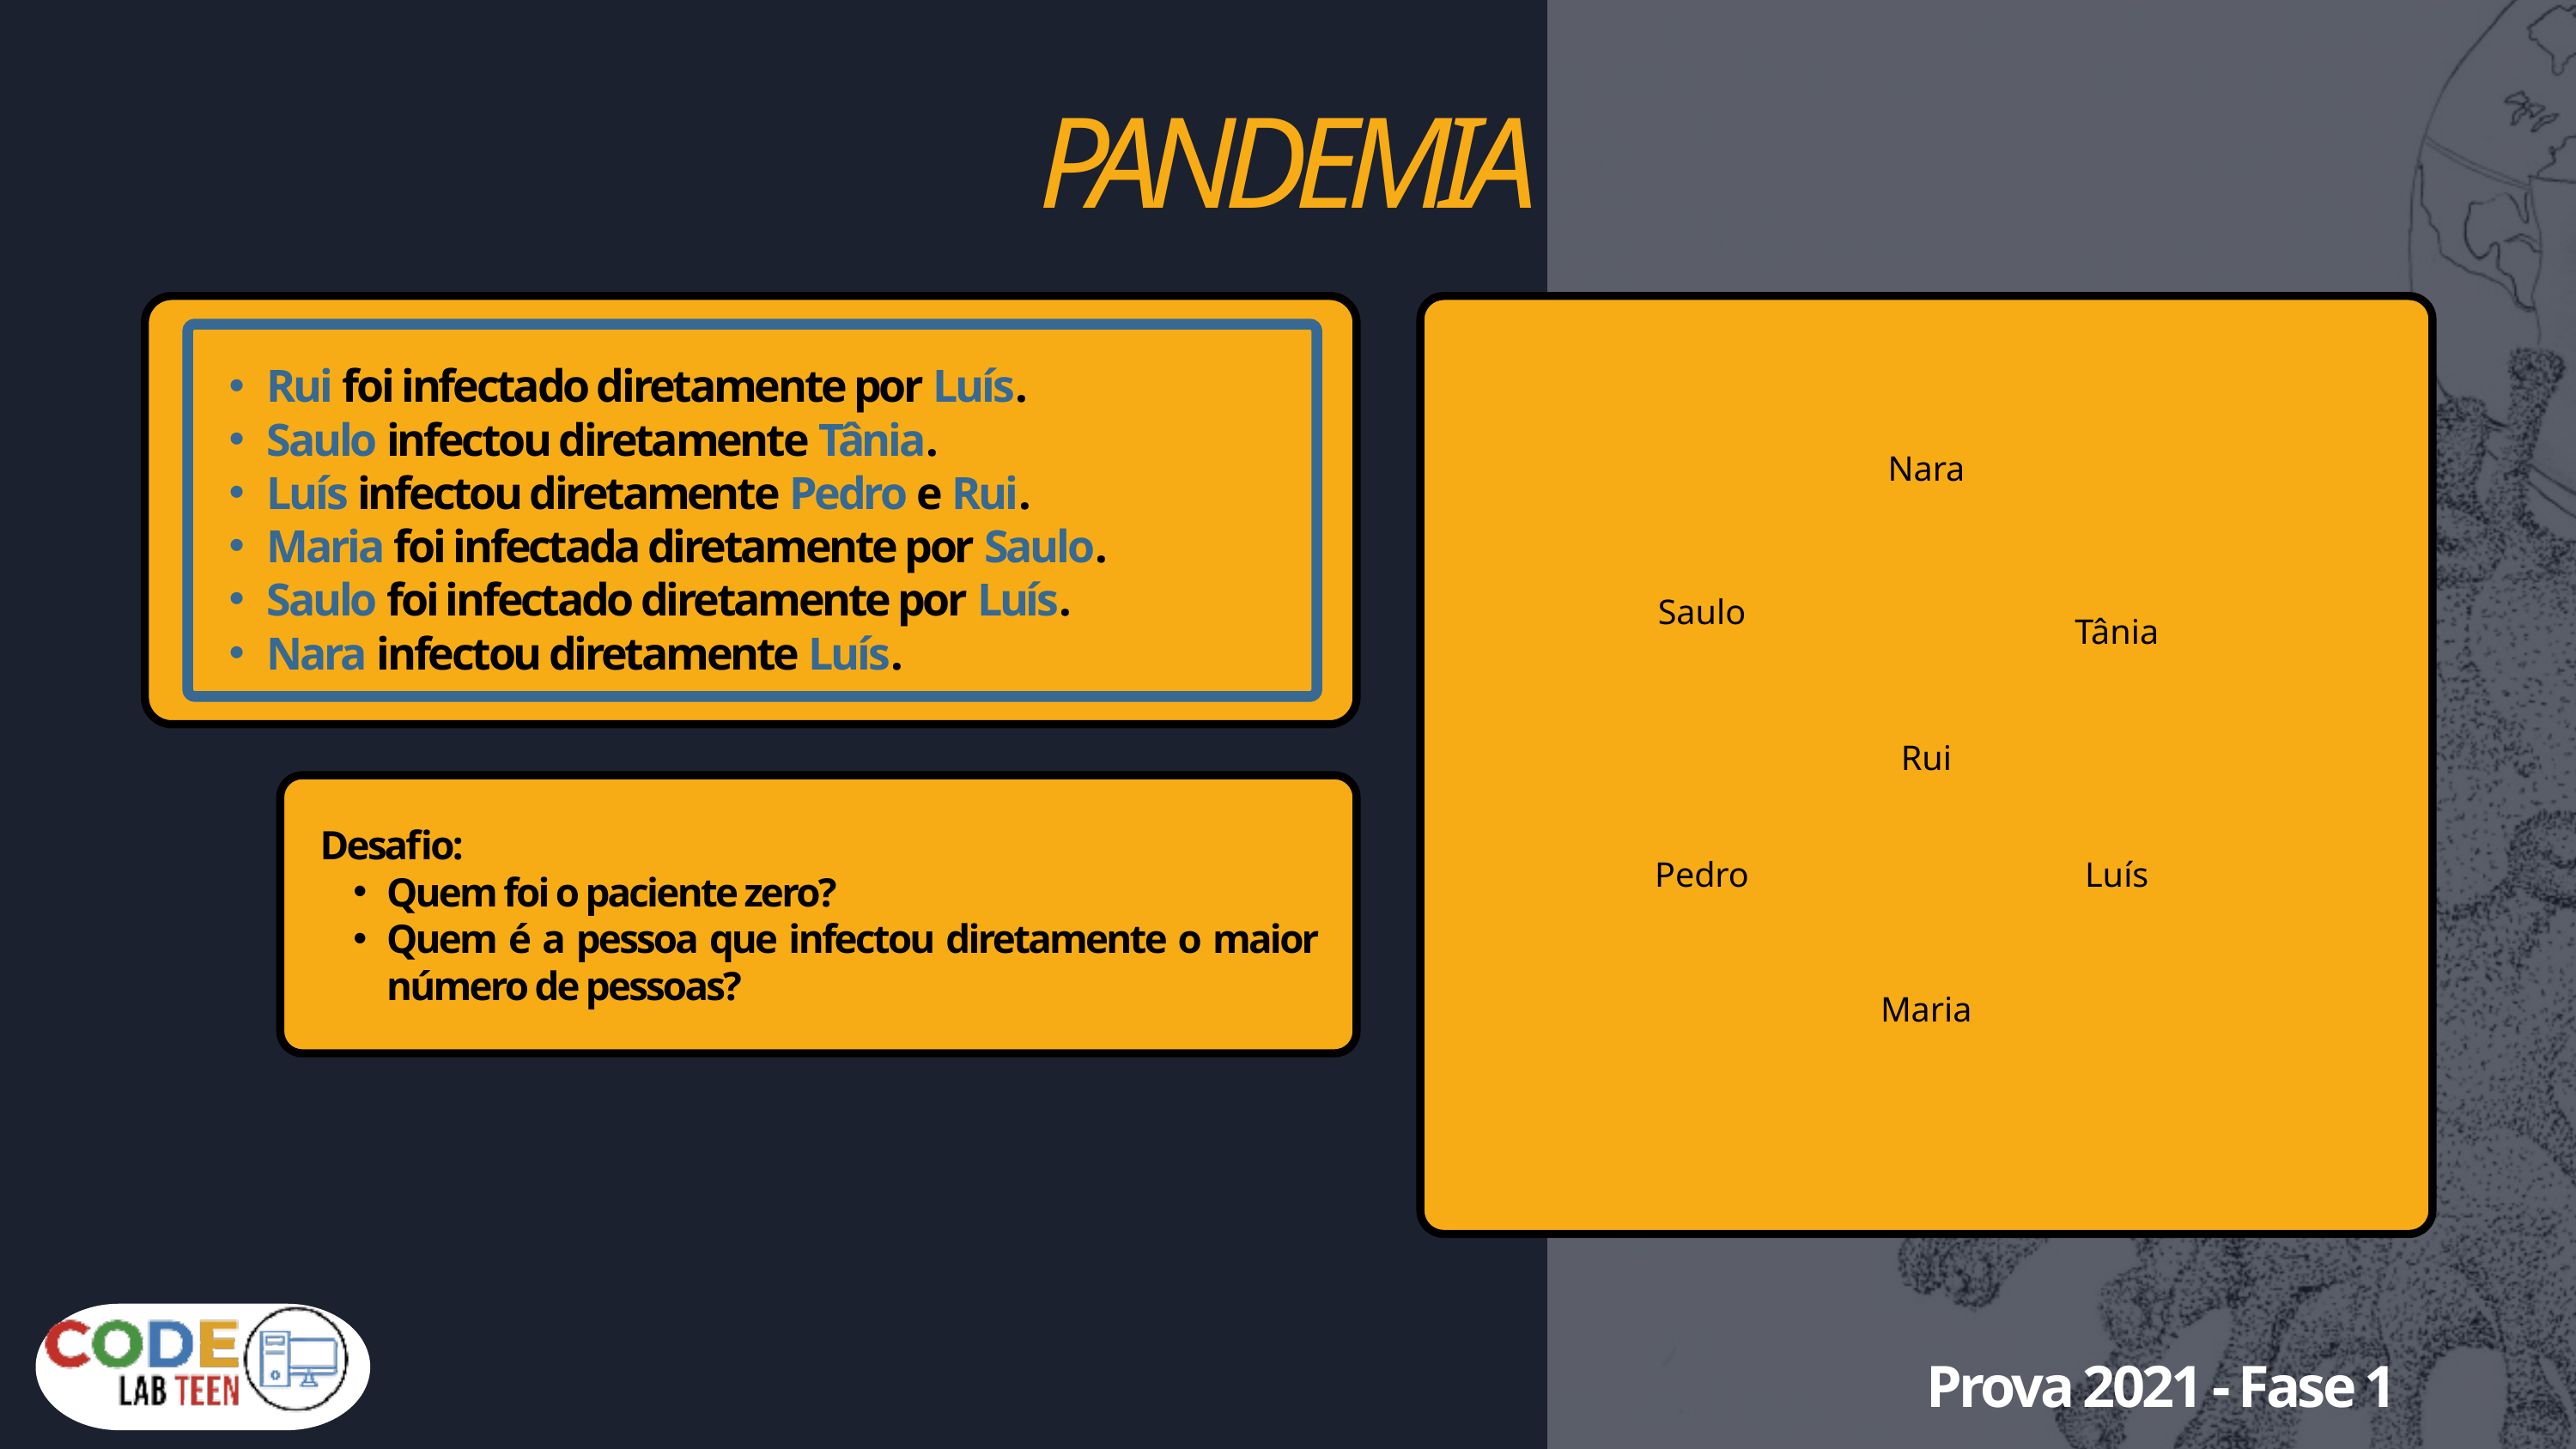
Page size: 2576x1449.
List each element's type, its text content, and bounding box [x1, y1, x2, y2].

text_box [144, 295, 1358, 724]
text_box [187, 324, 1317, 697]
text_box PANDEMIA [173, 60, 1542, 233]
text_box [8, 1284, 398, 1449]
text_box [1547, 0, 2576, 1449]
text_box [1419, 295, 2433, 1234]
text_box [280, 774, 1358, 1054]
